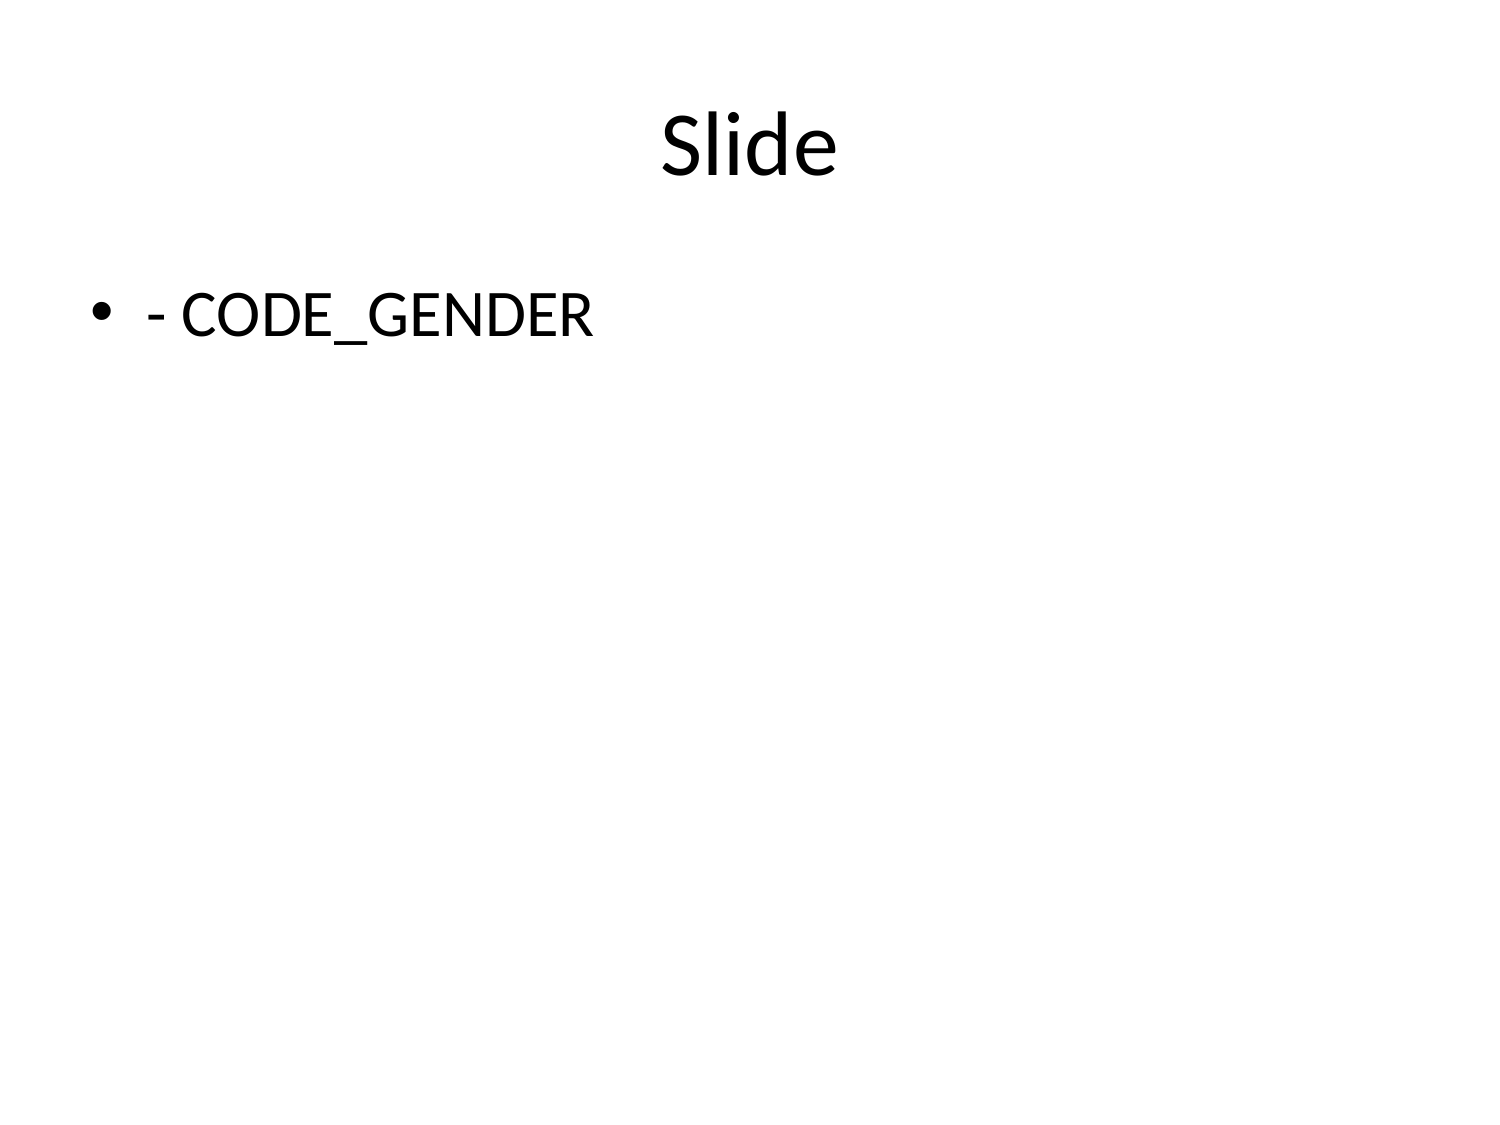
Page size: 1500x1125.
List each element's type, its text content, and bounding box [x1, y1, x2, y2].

list - CODE_GENDER [75, 262, 1425, 1005]
title Slide [75, 45, 1425, 233]
